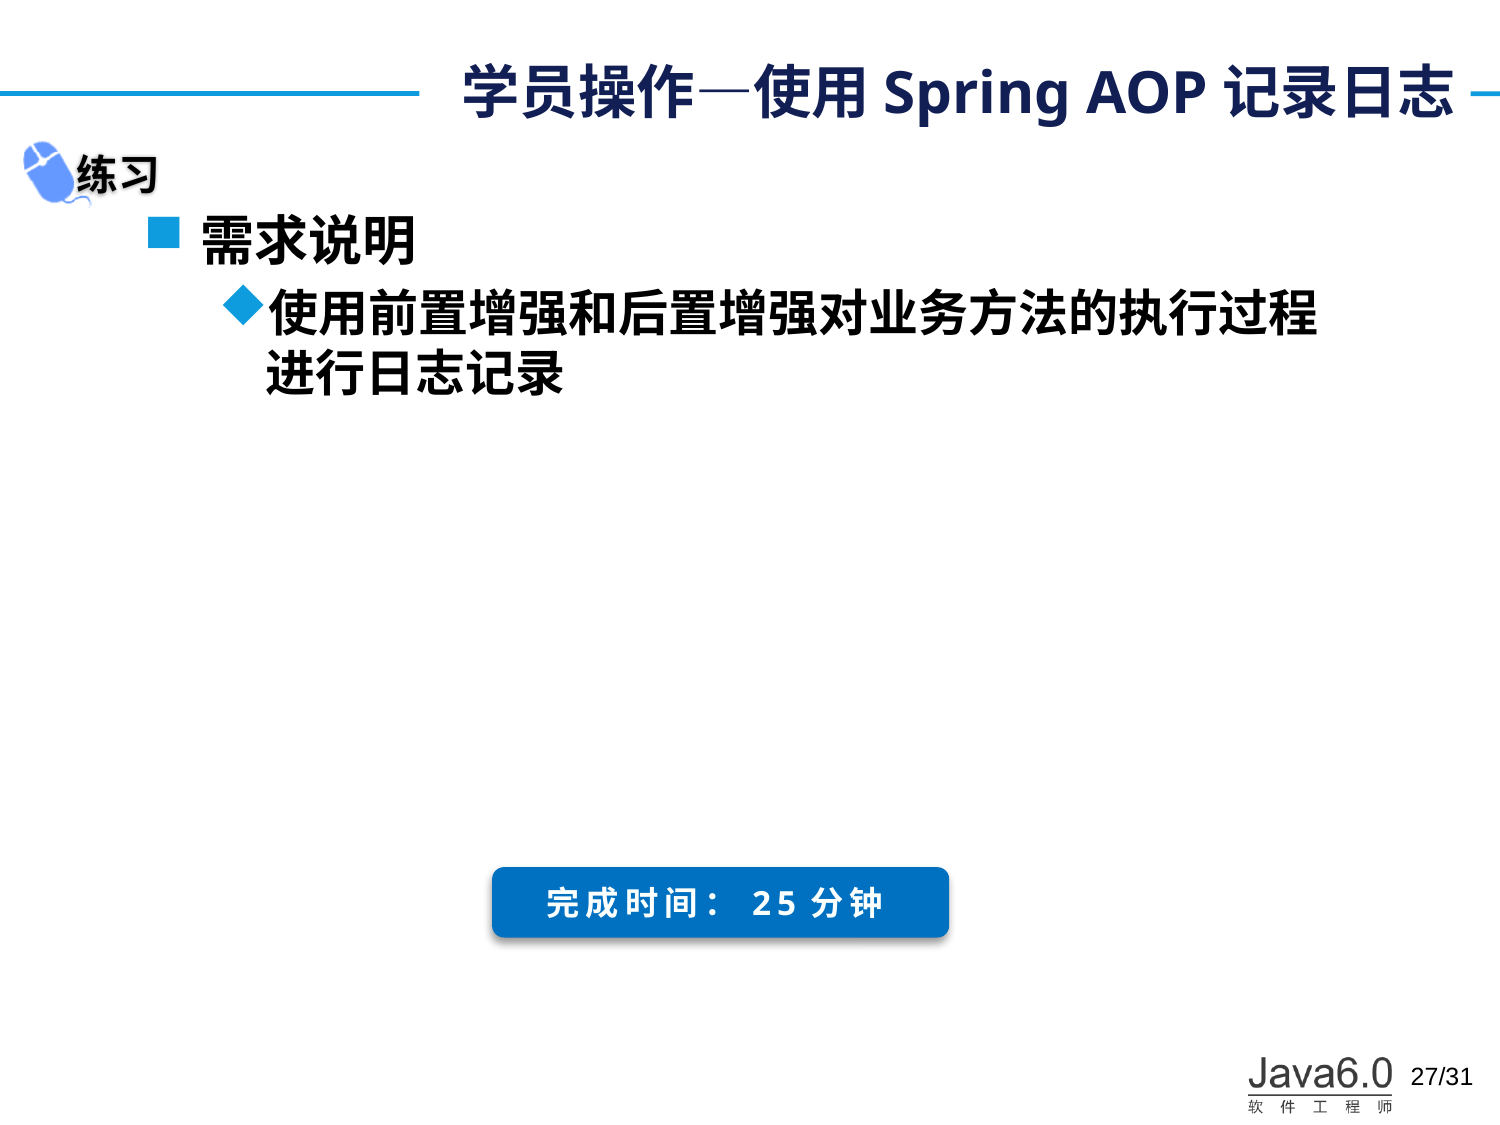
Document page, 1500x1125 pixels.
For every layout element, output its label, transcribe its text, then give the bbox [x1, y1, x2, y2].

title 学员操作—使用Spring AOP记录日志 [419, 11, 1471, 168]
slide_number /31 [1138, 1053, 1489, 1114]
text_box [491, 866, 950, 938]
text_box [23, 140, 176, 208]
list 需求说明 使用前置增强和后置增强对业务方法的执行过程进行日志记录 [128, 199, 1383, 1043]
